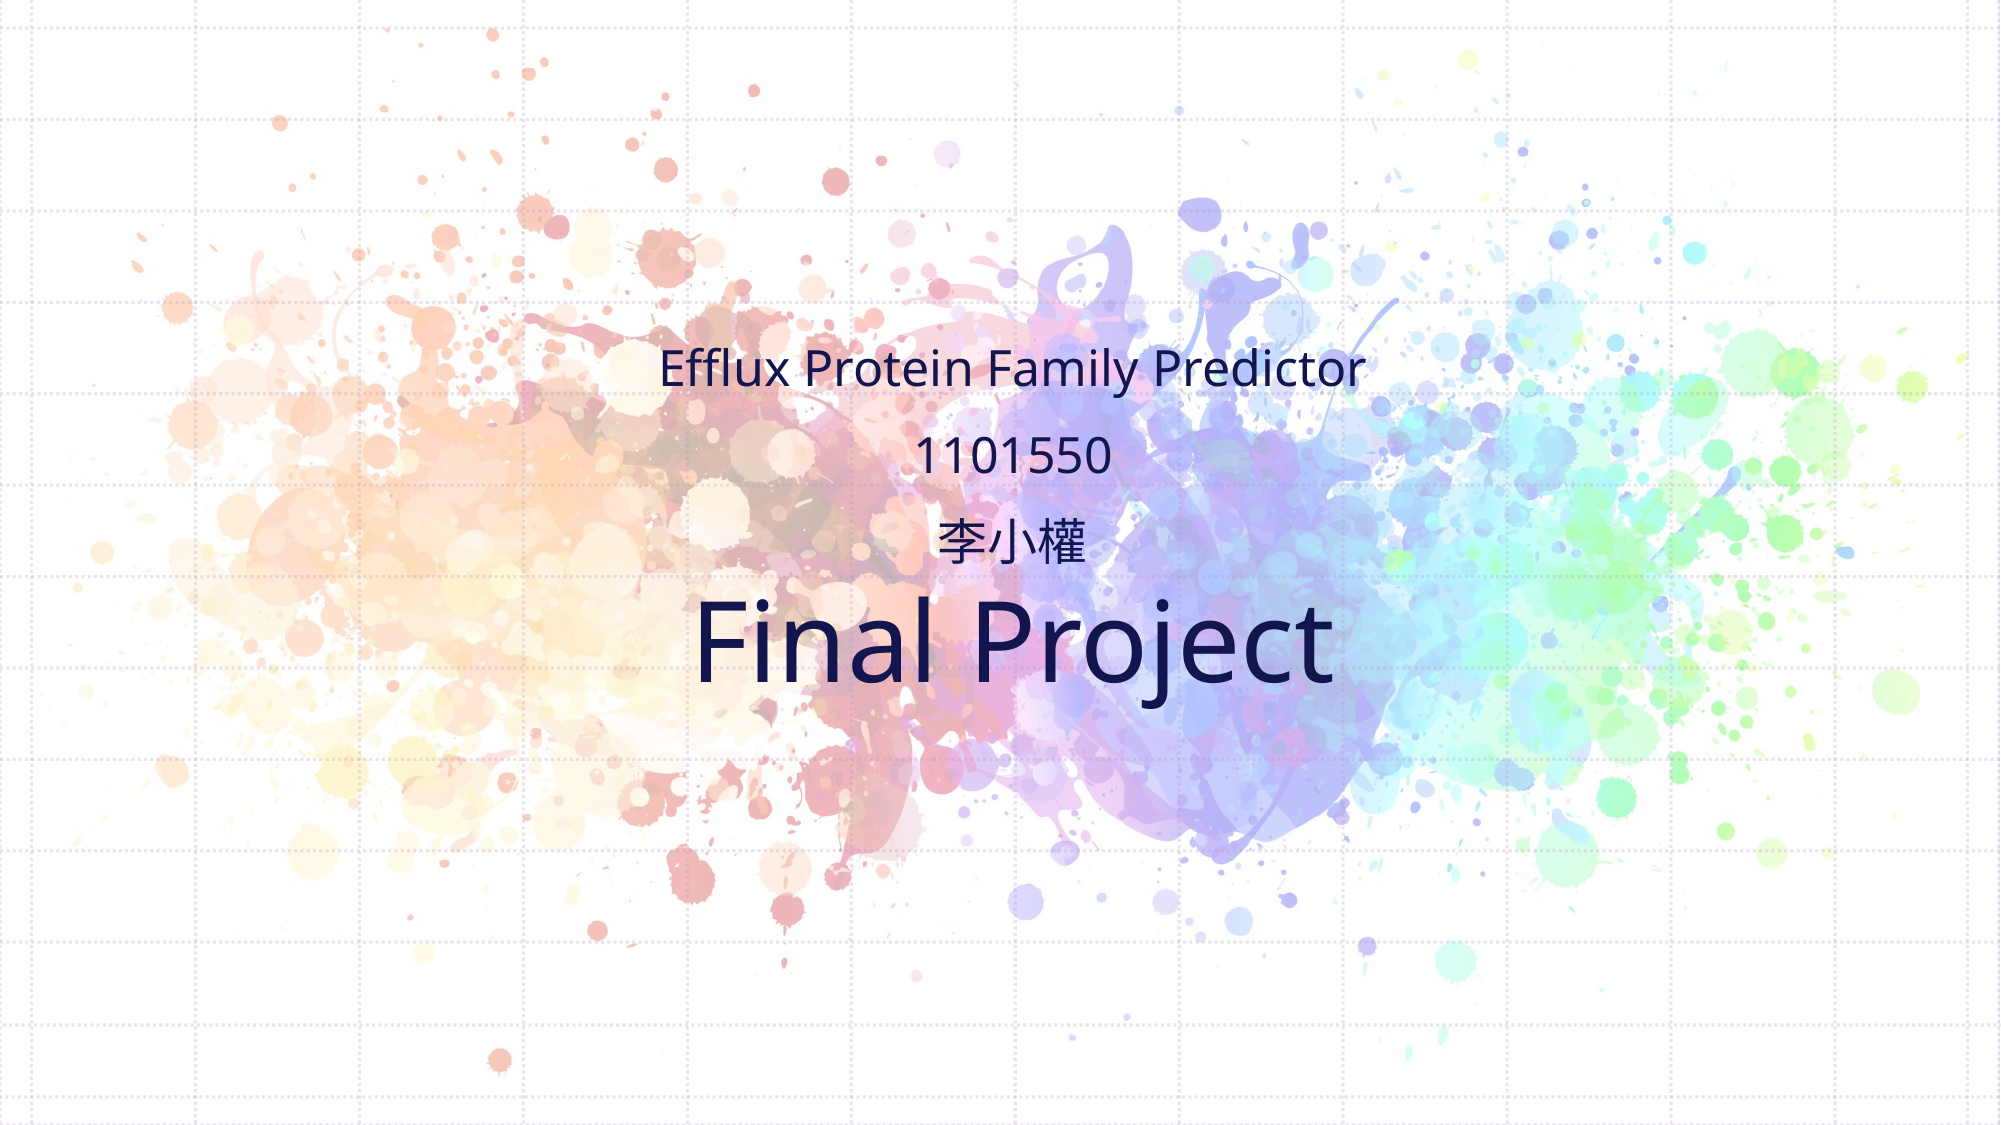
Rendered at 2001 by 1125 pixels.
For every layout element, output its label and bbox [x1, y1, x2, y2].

text_box [0, 0, 2000, 1125]
